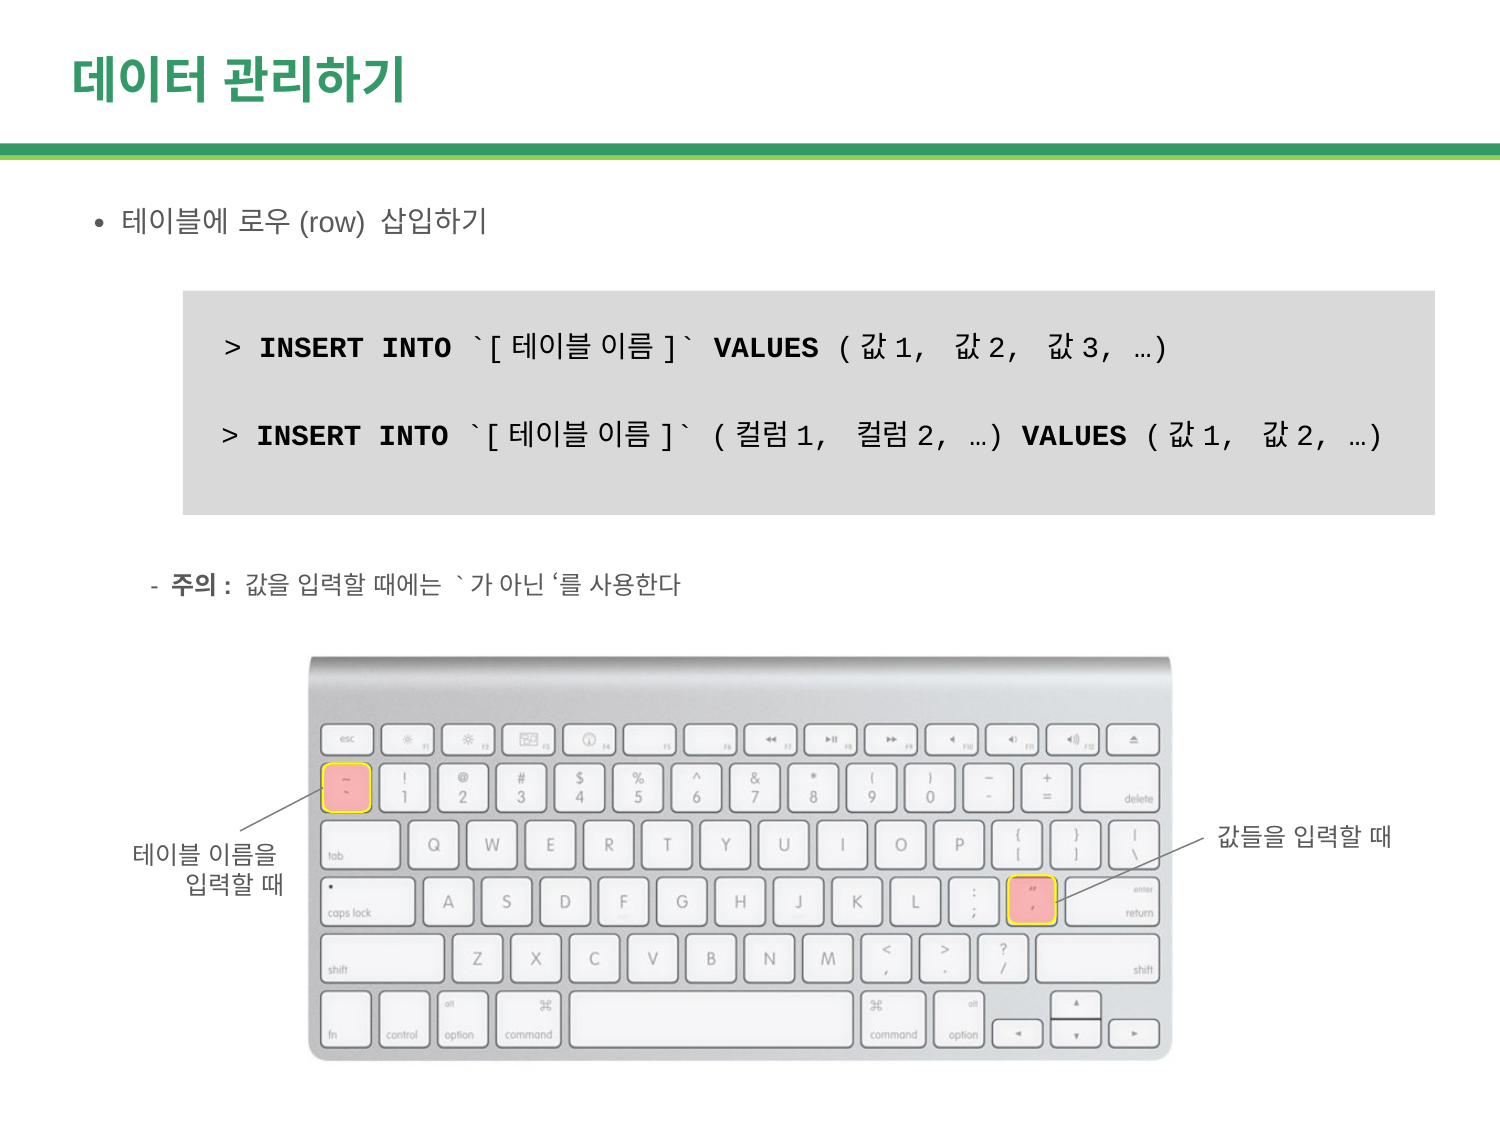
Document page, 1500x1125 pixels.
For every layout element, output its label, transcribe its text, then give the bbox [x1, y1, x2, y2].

text_box [0, 141, 1500, 157]
text_box 값들을 입력할 때 [1202, 814, 1439, 860]
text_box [239, 787, 324, 832]
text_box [1055, 837, 1204, 903]
text_box > INSERT INTO `[테이블 이름]` VALUES (값1, 값2, 값3, …) [209, 320, 1184, 371]
text_box [181, 289, 1437, 517]
picture [298, 644, 1183, 1071]
text_box 테이블 이름을 입력할 때 [63, 832, 293, 908]
text_box > INSERT INTO `[테이블 이름]` (컬럼1, 컬럼2, …) VALUES (값1, 값2, …) [206, 408, 1399, 459]
text_box [0, 157, 1500, 162]
text_box - 주의: 값을 입력할 때에는 `가 아닌 ‘를 사용한다 [135, 562, 1472, 608]
text_box ∙ 테이블에 로우(row) 삽입하기 [75, 196, 1412, 246]
text_box 데이터 관리하기 [57, 41, 423, 116]
